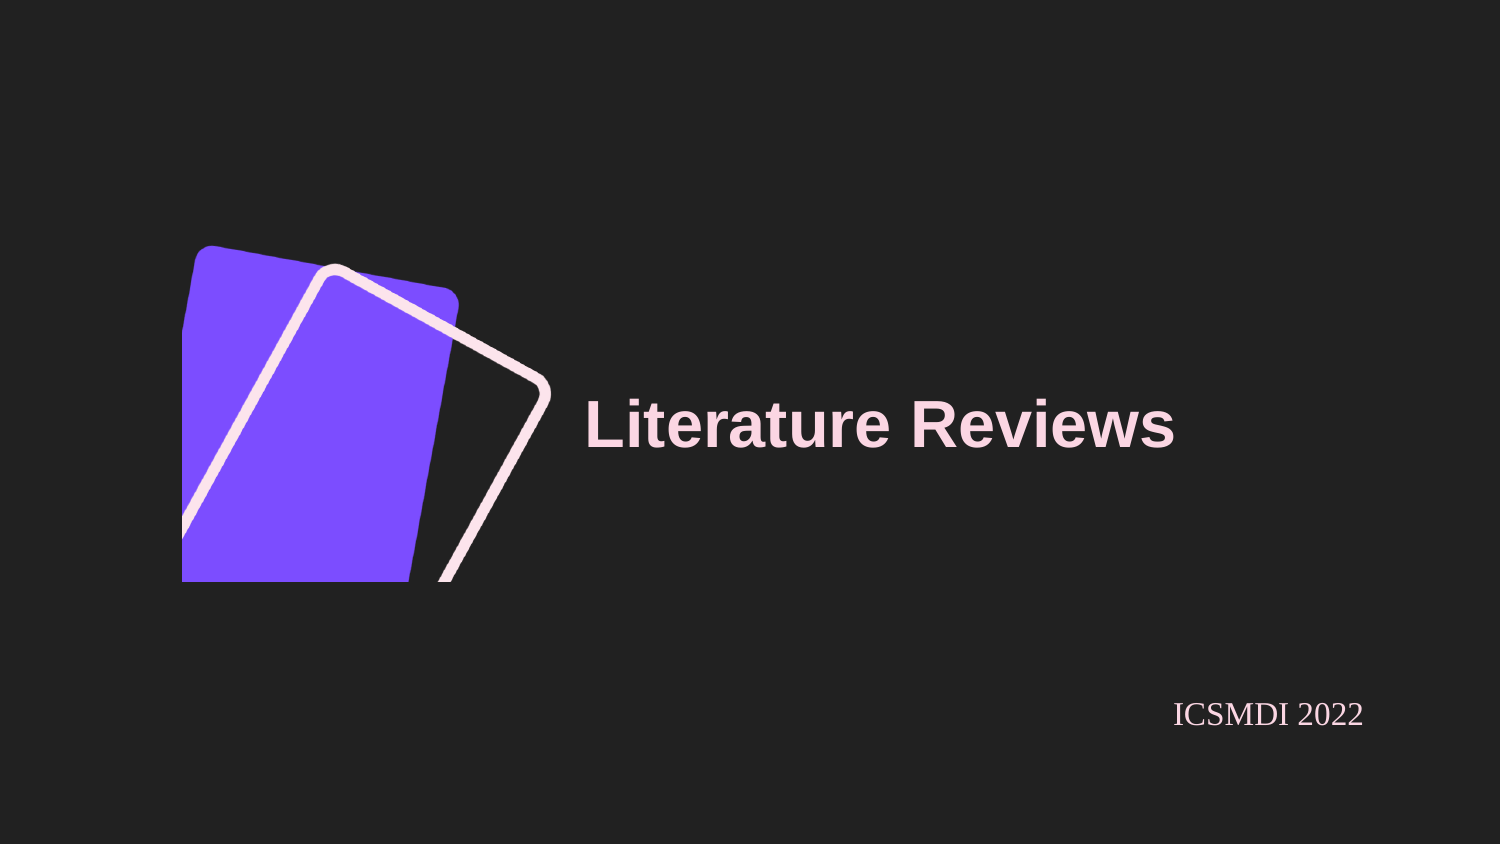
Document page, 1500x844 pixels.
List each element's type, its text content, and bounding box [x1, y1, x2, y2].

text_box Literature Reviews [575, 366, 1196, 477]
text_box ICSMDI 2022 [1158, 676, 1382, 747]
picture [182, 241, 571, 582]
